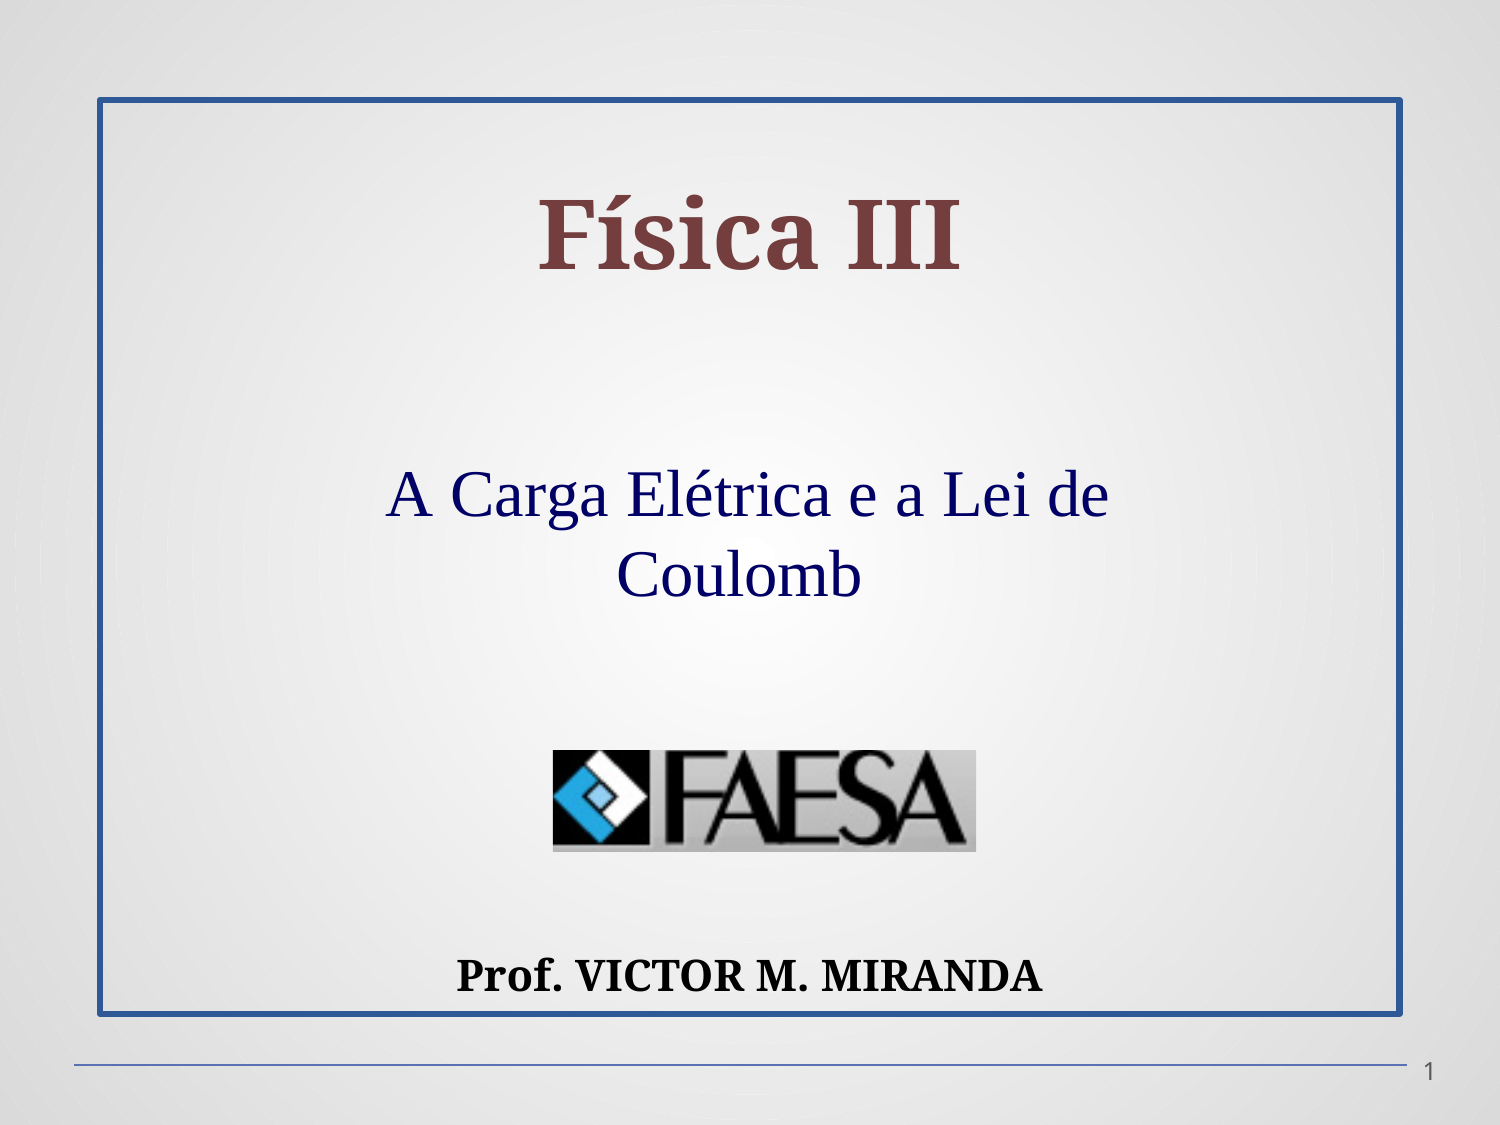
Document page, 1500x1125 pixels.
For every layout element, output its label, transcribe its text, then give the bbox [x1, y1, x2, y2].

slide_number 1 [1401, 1042, 1494, 1103]
text_box Física III Prof. VICTOR M. MIRANDA [99, 99, 1400, 1014]
text_box A Carga Elétrica e a Lei de Coulomb [184, 449, 1294, 610]
picture [552, 749, 977, 852]
